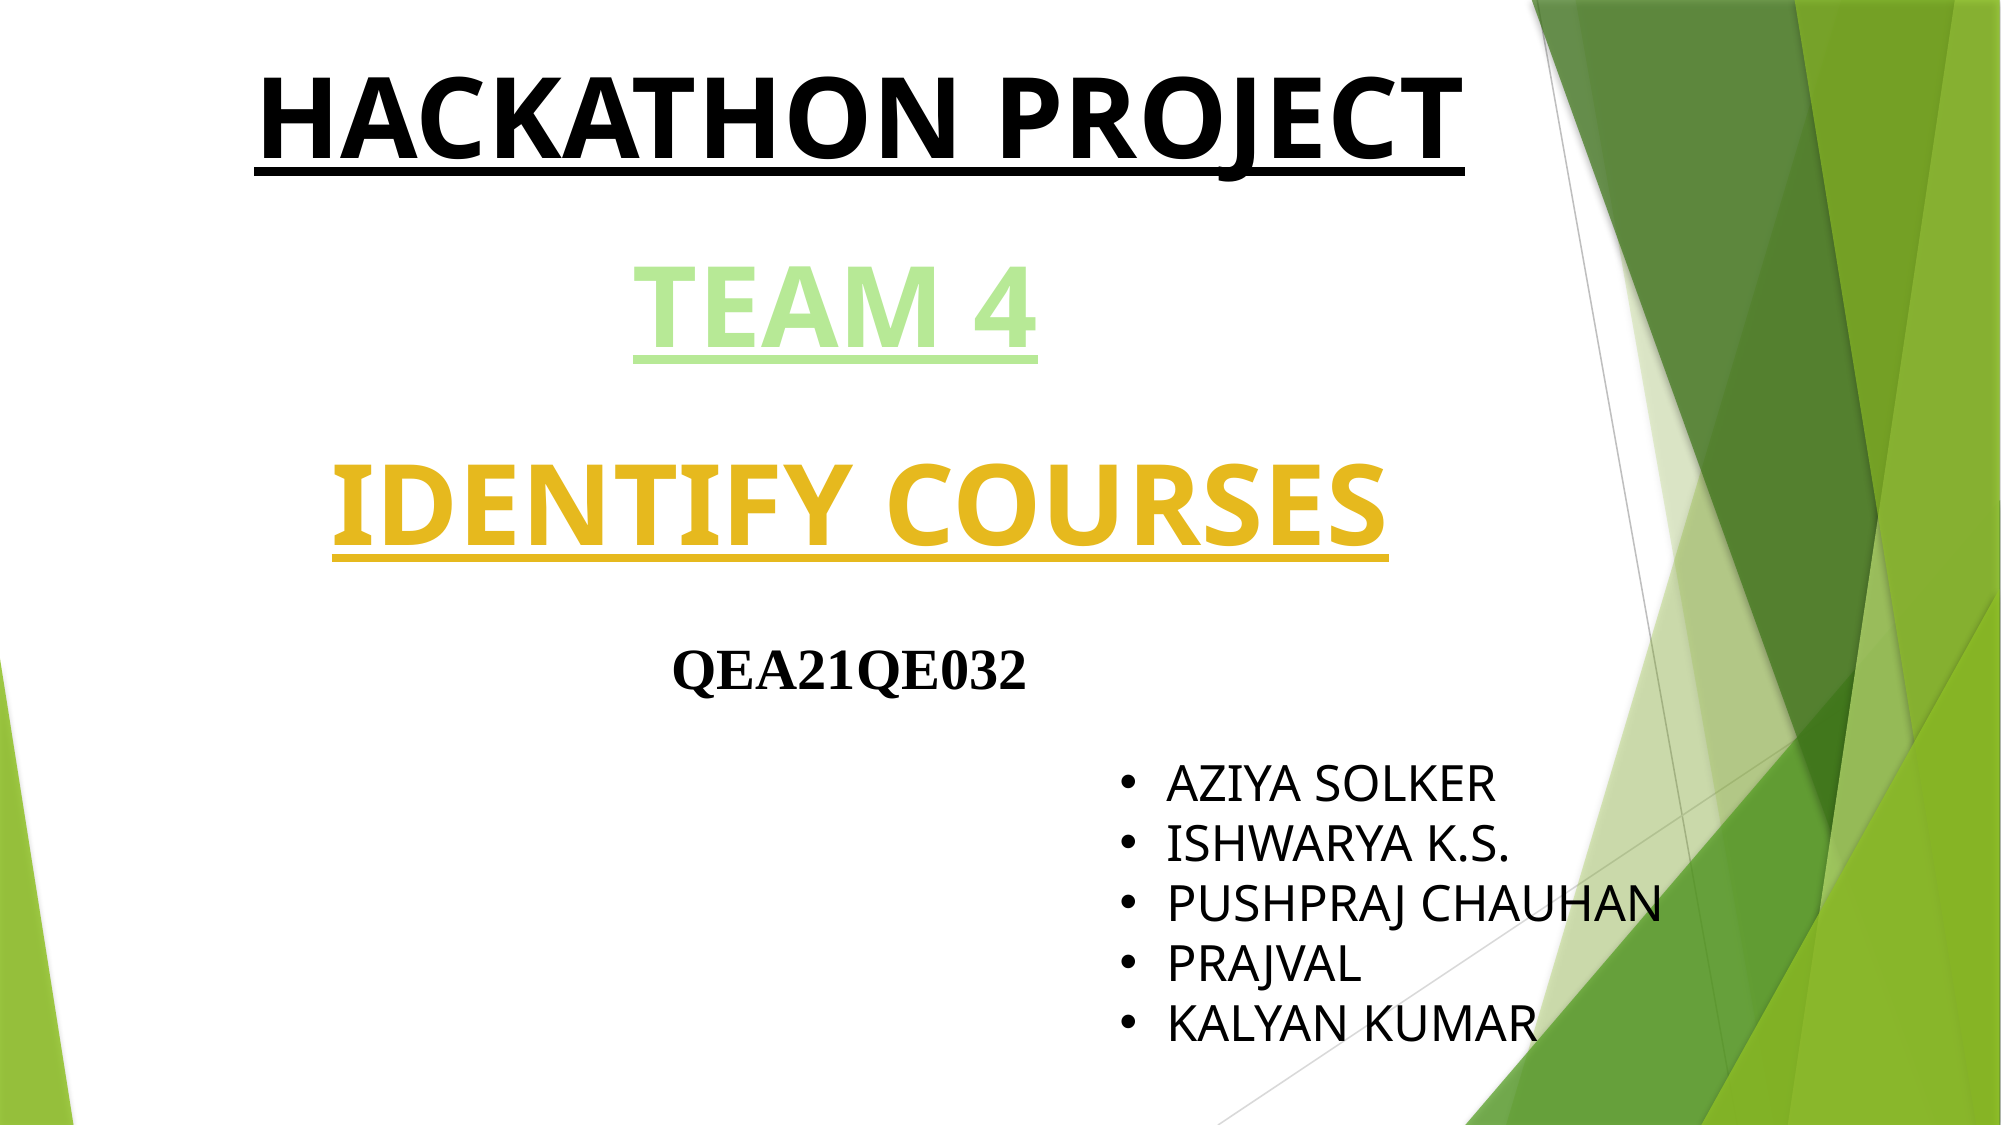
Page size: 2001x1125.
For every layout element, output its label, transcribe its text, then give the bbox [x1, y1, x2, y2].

text_box AZIYA SOLKER ISHWARYA K.S. PUSHPRAJ CHAUHAN PRAJVAL KALYAN KUMAR [1104, 744, 1749, 1059]
text_box QEA21QE032 [656, 624, 1105, 709]
text_box TEAM 4 [617, 227, 1054, 378]
text_box HACKATHON PROJECT [239, 39, 1481, 189]
text_box IDENTIFY COURSES [316, 425, 1404, 576]
